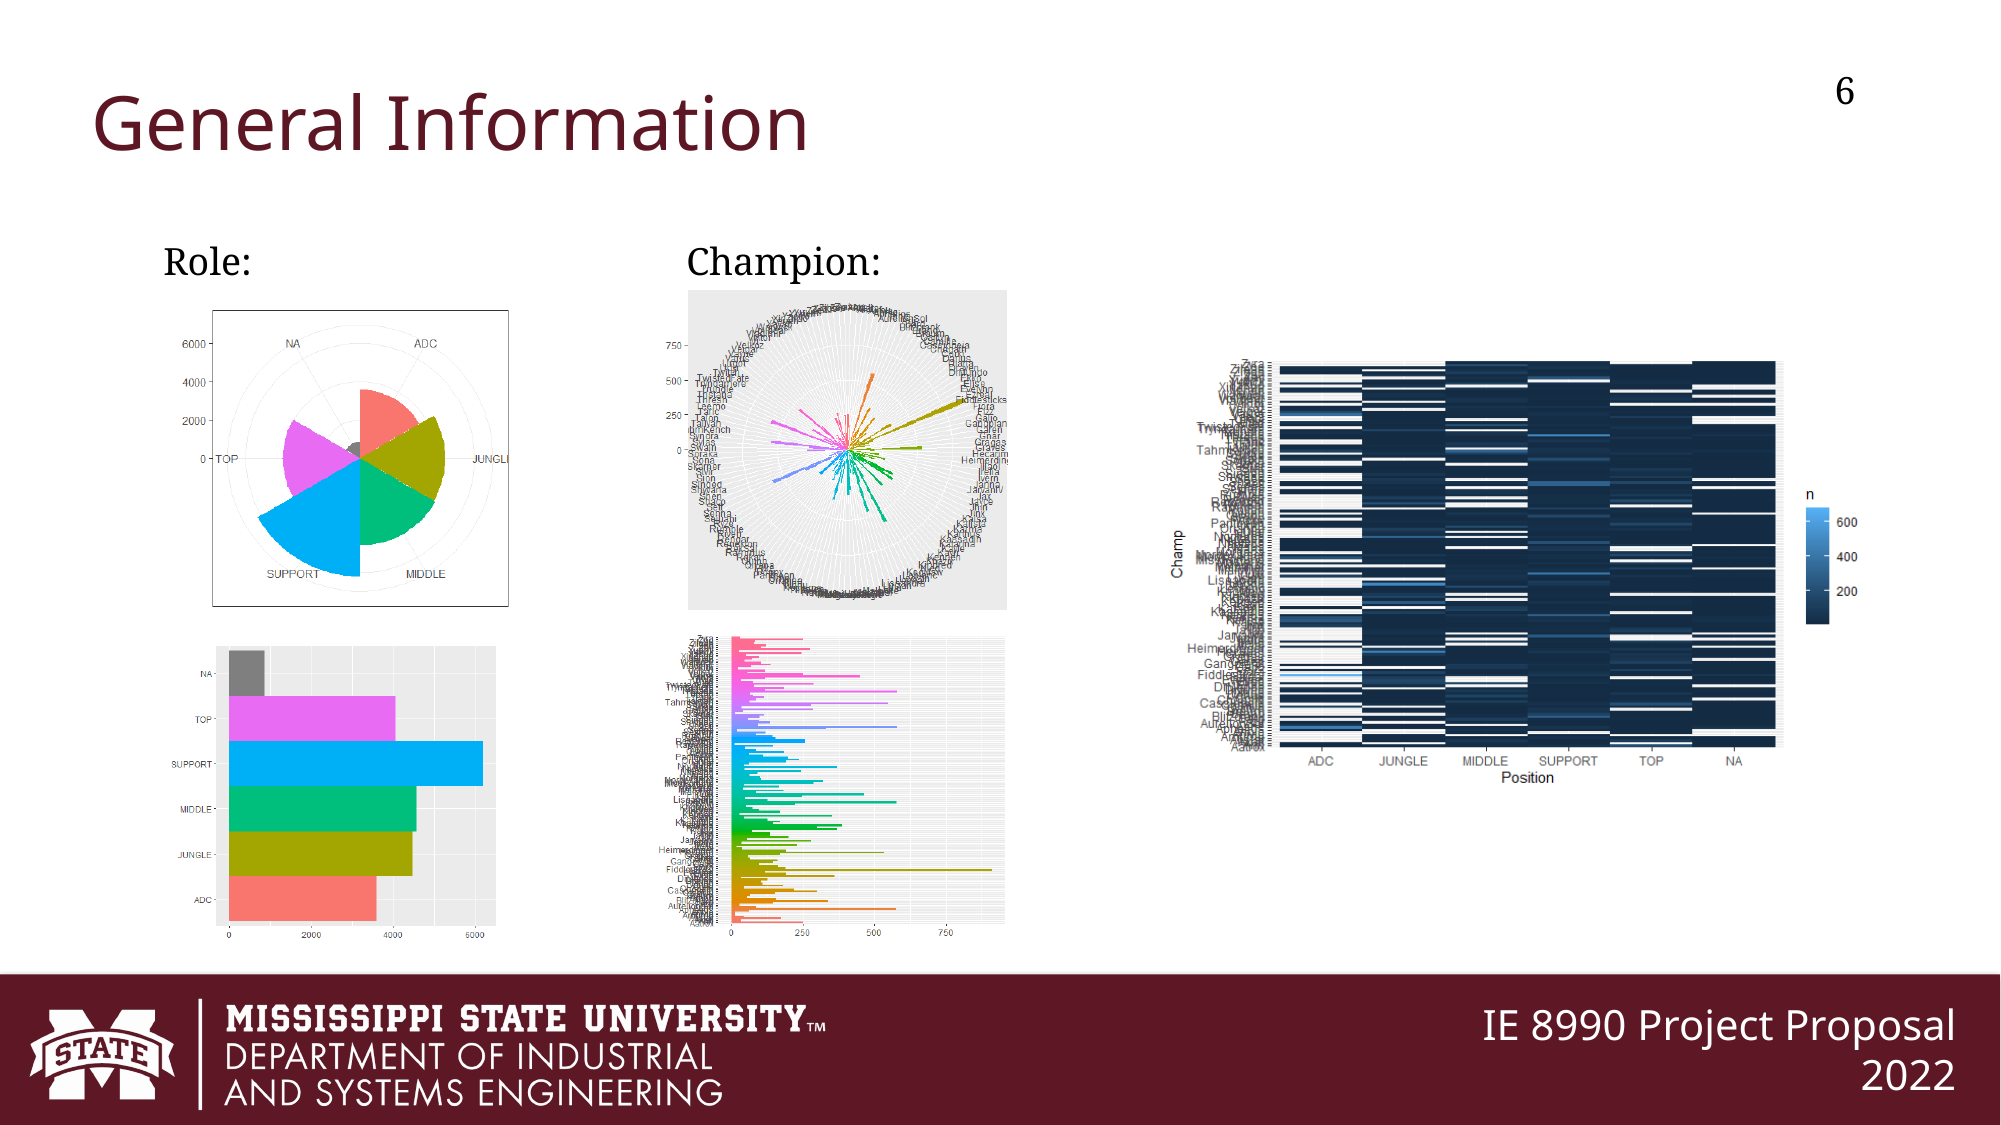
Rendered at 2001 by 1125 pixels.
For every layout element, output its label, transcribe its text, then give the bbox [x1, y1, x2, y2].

picture [0, 974, 847, 1125]
text_box Role: [148, 230, 275, 291]
text_box Champion: [671, 230, 945, 283]
picture [580, 631, 1084, 942]
picture [1162, 354, 1873, 793]
text_box General Information [76, 4, 2000, 236]
picture [87, 284, 1111, 623]
picture [87, 641, 579, 945]
text_box 6 [1819, 59, 1896, 120]
